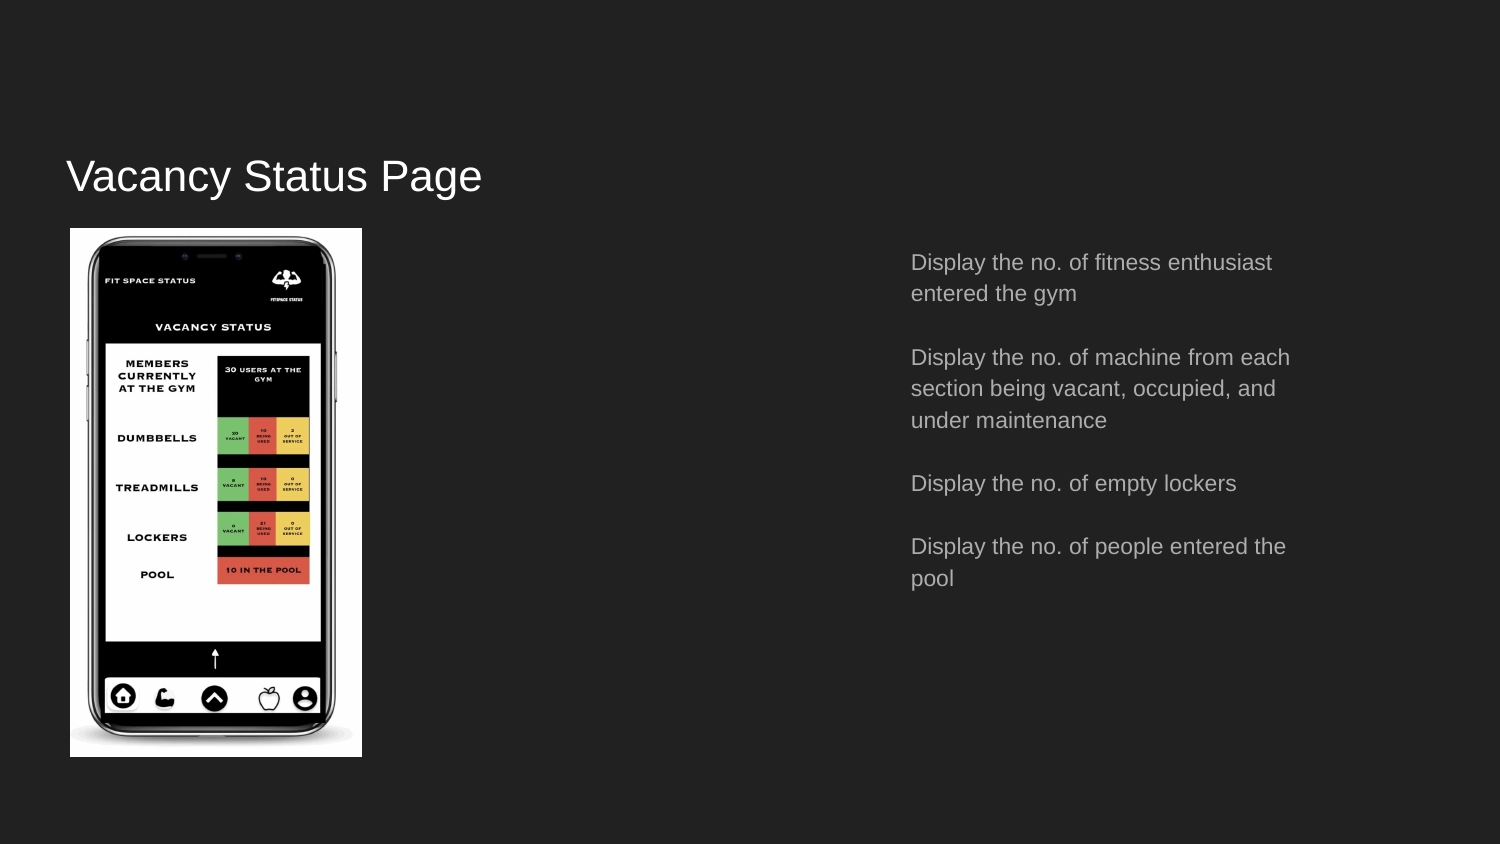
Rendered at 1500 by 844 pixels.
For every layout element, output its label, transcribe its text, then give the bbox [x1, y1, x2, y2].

picture [70, 227, 362, 757]
title Vacancy Status Page [51, 91, 512, 216]
list Display the no. of fitness enthusiast entered the gym Display the no. of machine from each section being vacant, occupied, and under maintenance Display the no. of empty lockers Display the no. of people entered the pool [870, 228, 1332, 750]
